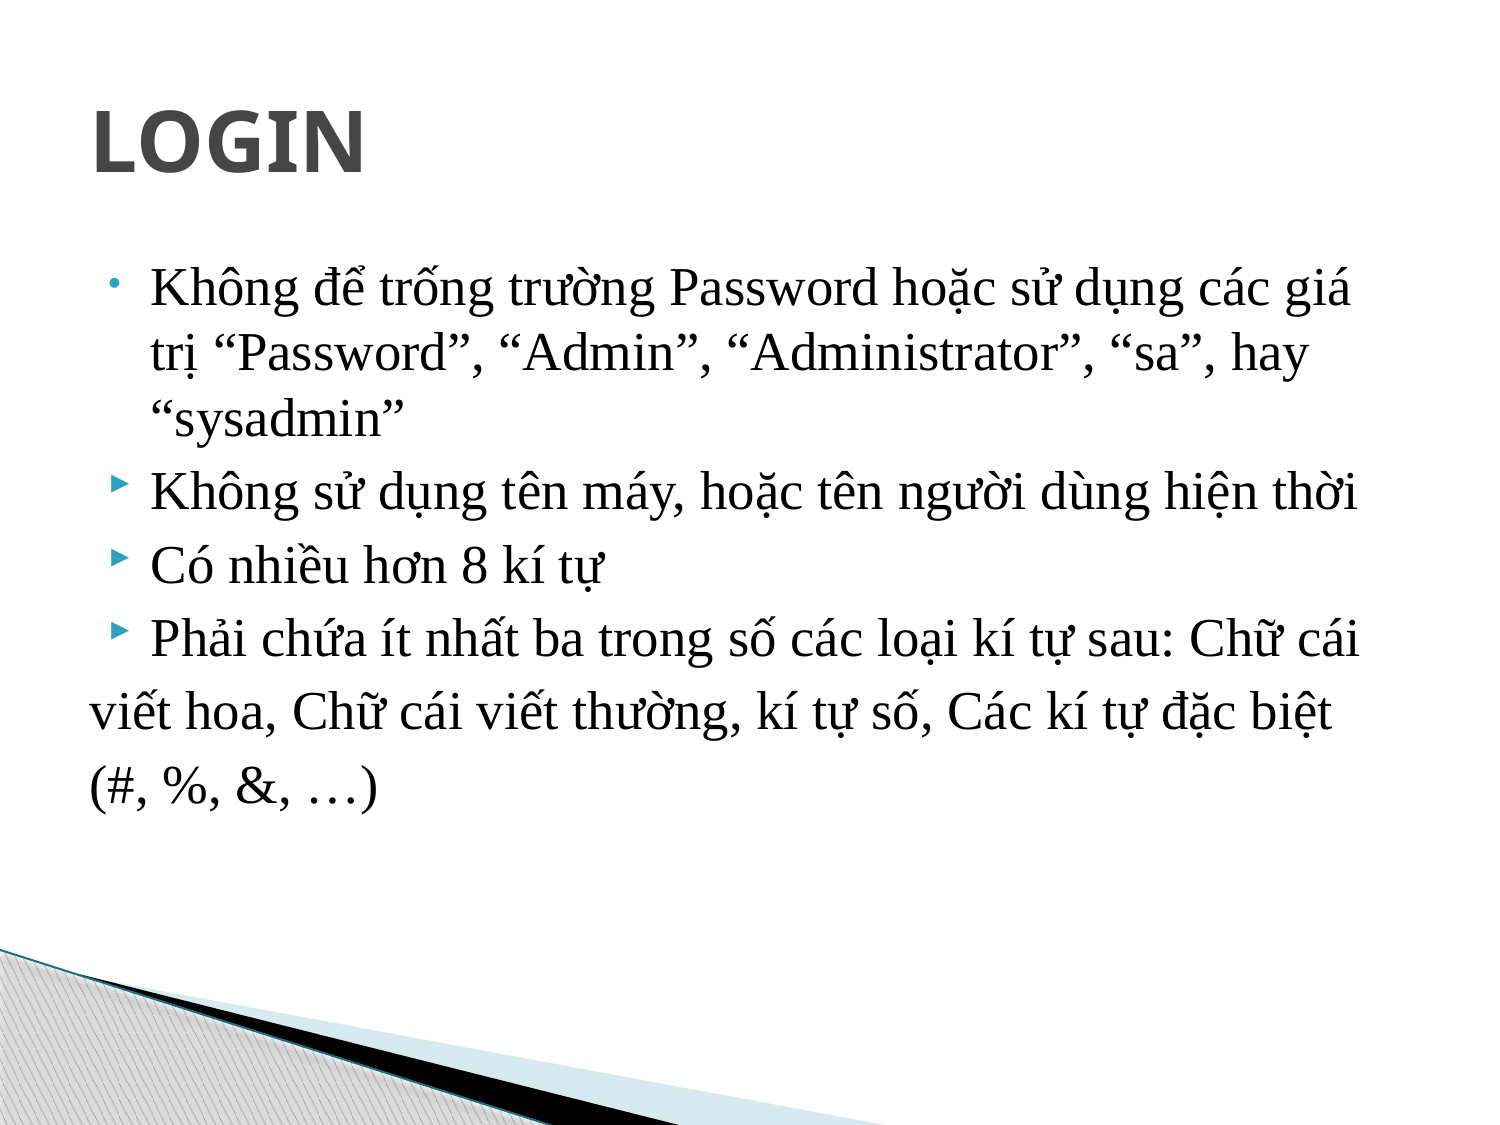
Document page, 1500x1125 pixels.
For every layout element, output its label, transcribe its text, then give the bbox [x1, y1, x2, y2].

title LOGIN [75, 45, 1425, 233]
list Không để trống trường Password hoặc sử dụng các giá trị “Password”, “Admin”, “Administrator”, “sa”, hay “sysadmin” Không sử dụng tên máy, hoặc tên người dùng hiện thời Có nhiều hơn 8 kí tự Phải chứa ít nhất ba trong số các loại kí tự sau: Chữ cái viết hoa, Chữ cái viết thường, kí tự số, Các kí tự đặc biệt (#, %, &, …) [75, 243, 1425, 986]
